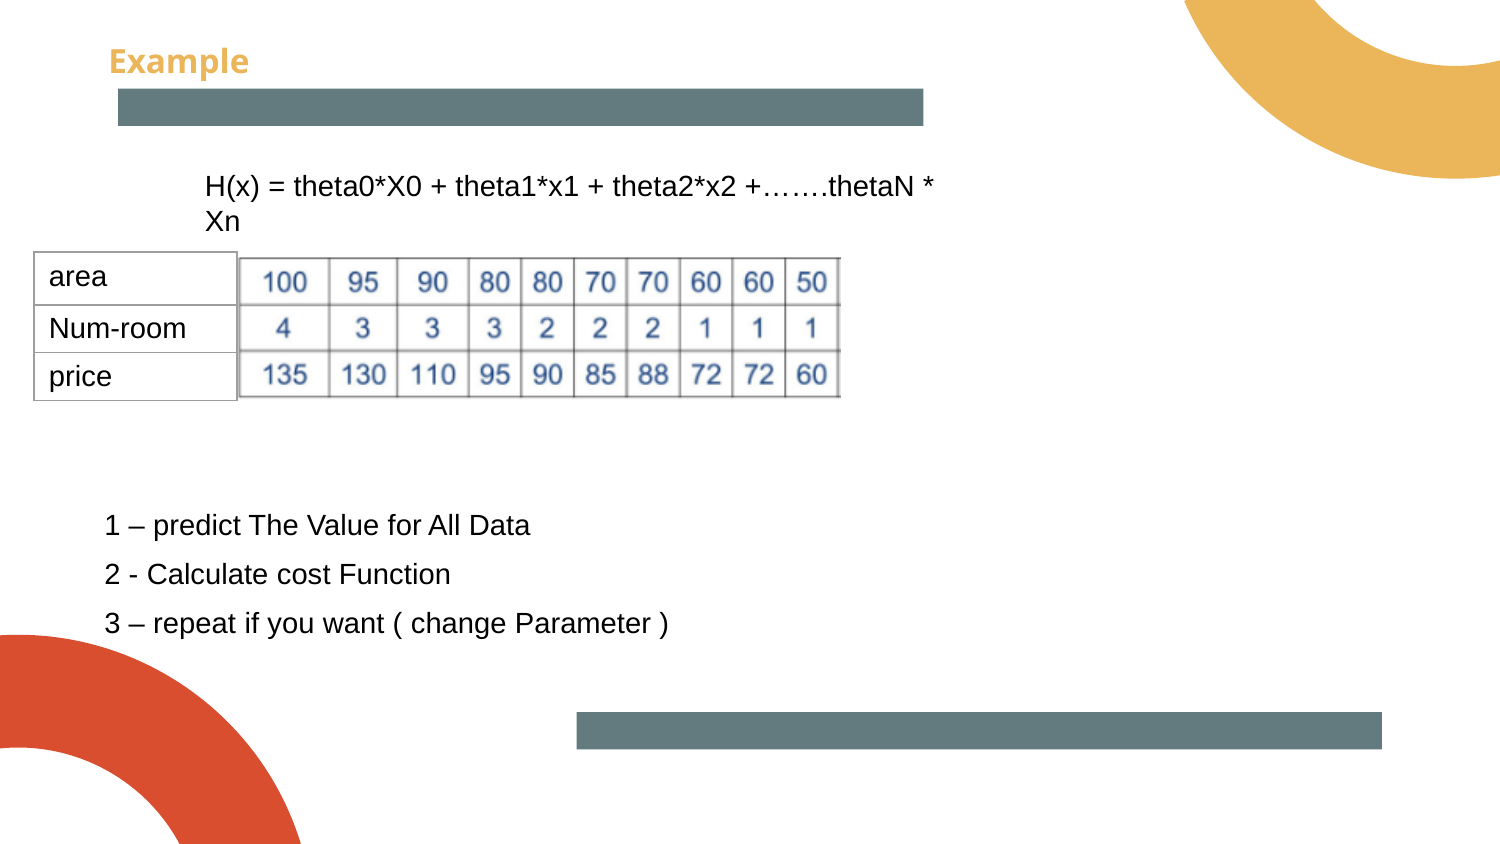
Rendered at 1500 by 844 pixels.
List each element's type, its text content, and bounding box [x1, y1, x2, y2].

title Example [62, 22, 296, 98]
text_box 1 – predict The Value for All Data [89, 499, 895, 549]
table_cell Num-room [35, 306, 218, 352]
text_box H(x) = theta0*X0 + theta1*x1 + theta2*x2 +…….thetaN * Xn [190, 160, 991, 246]
text_box 3 – repeat if you want ( change Parameter ) [89, 597, 895, 648]
table_header area [35, 253, 221, 304]
table_cell price [35, 353, 218, 400]
text_box 2 - Calculate cost Function [89, 549, 895, 597]
picture [223, 253, 842, 407]
